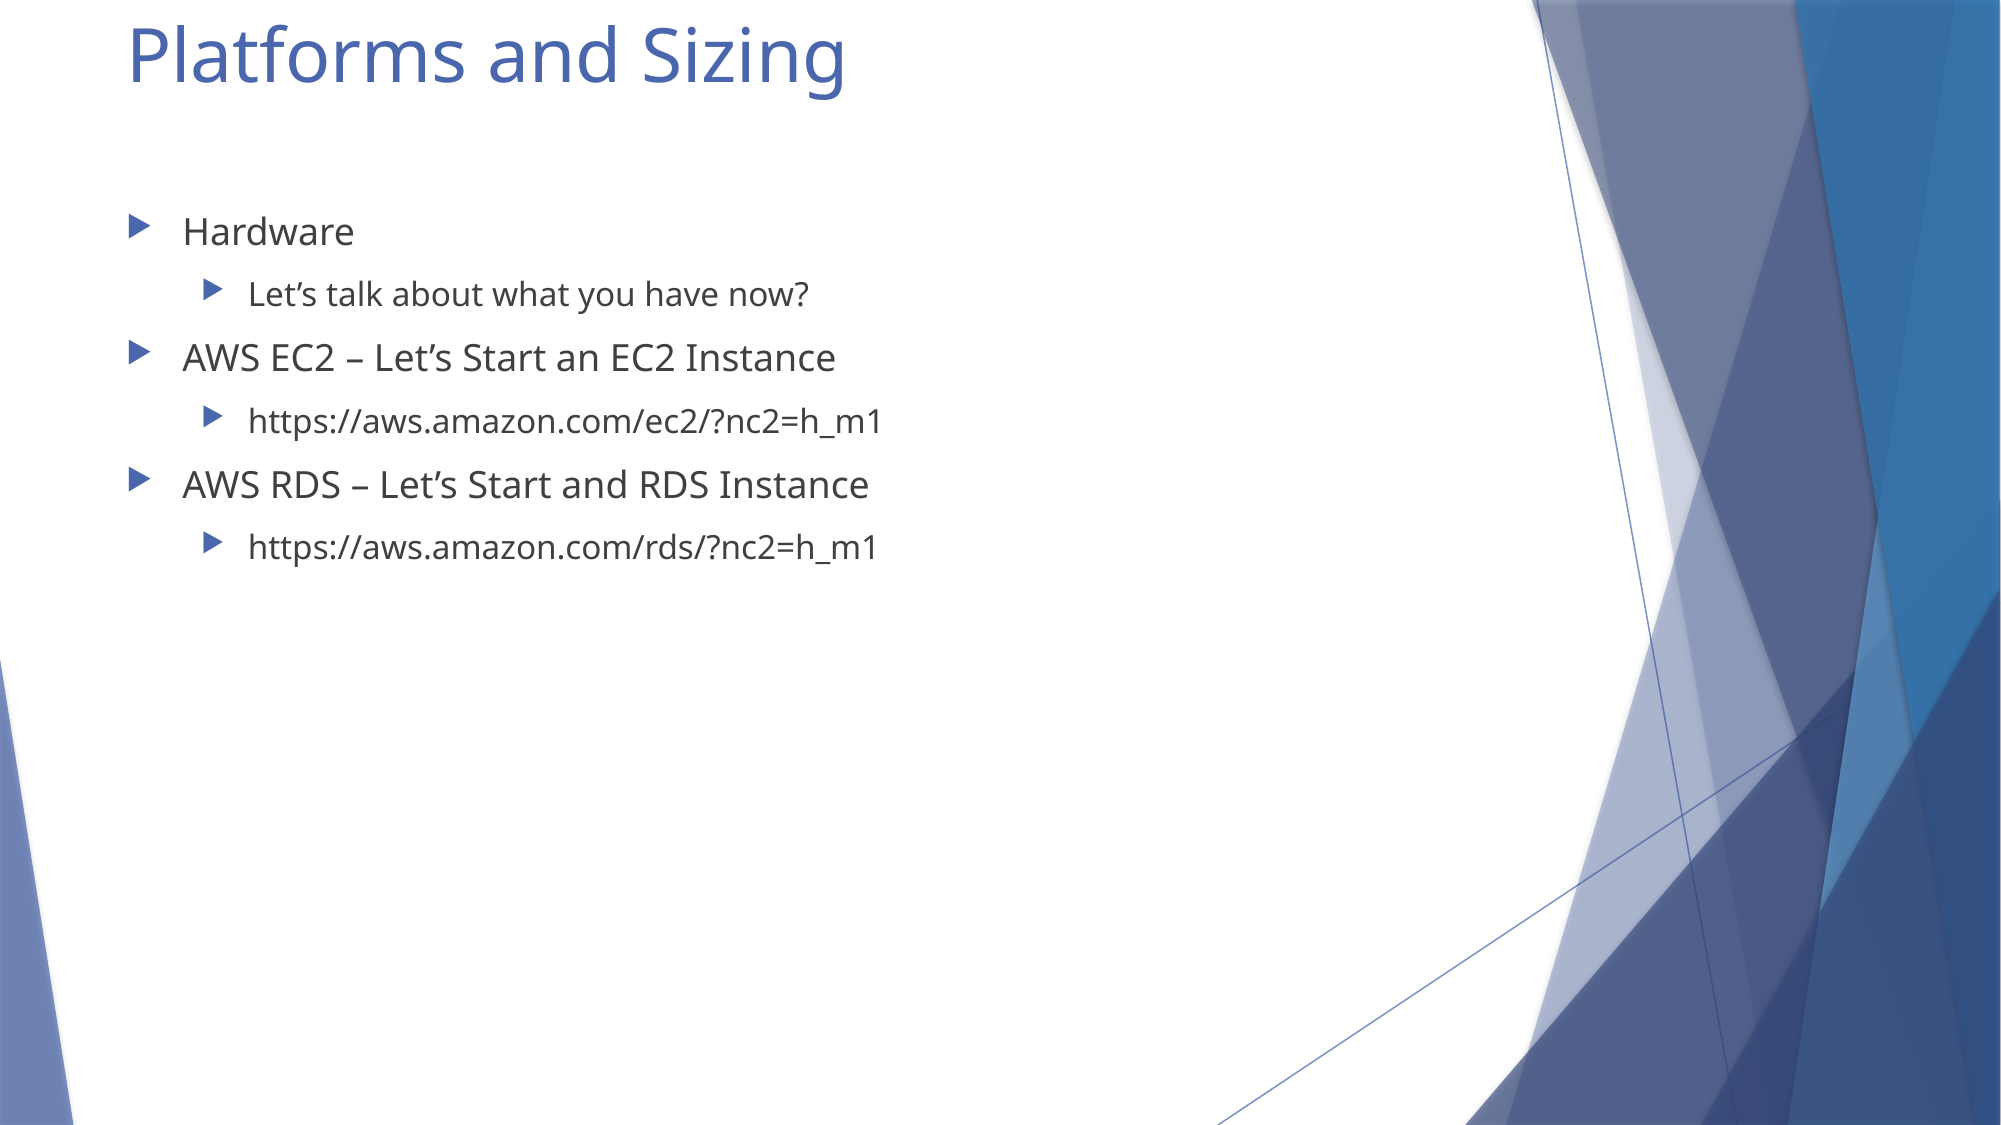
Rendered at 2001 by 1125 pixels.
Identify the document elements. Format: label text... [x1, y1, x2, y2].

title Platforms and Sizing [111, 0, 1522, 200]
list Hardware Let’s talk about what you have now? AWS EC2 – Let’s Start an EC2 Instance https://aws.amazon.com/ec2/?nc2=h_m1 AWS RDS – Let’s Start and RDS Instance https://aws.amazon.com/rds/?nc2=h_m1 [111, 200, 1714, 1096]
